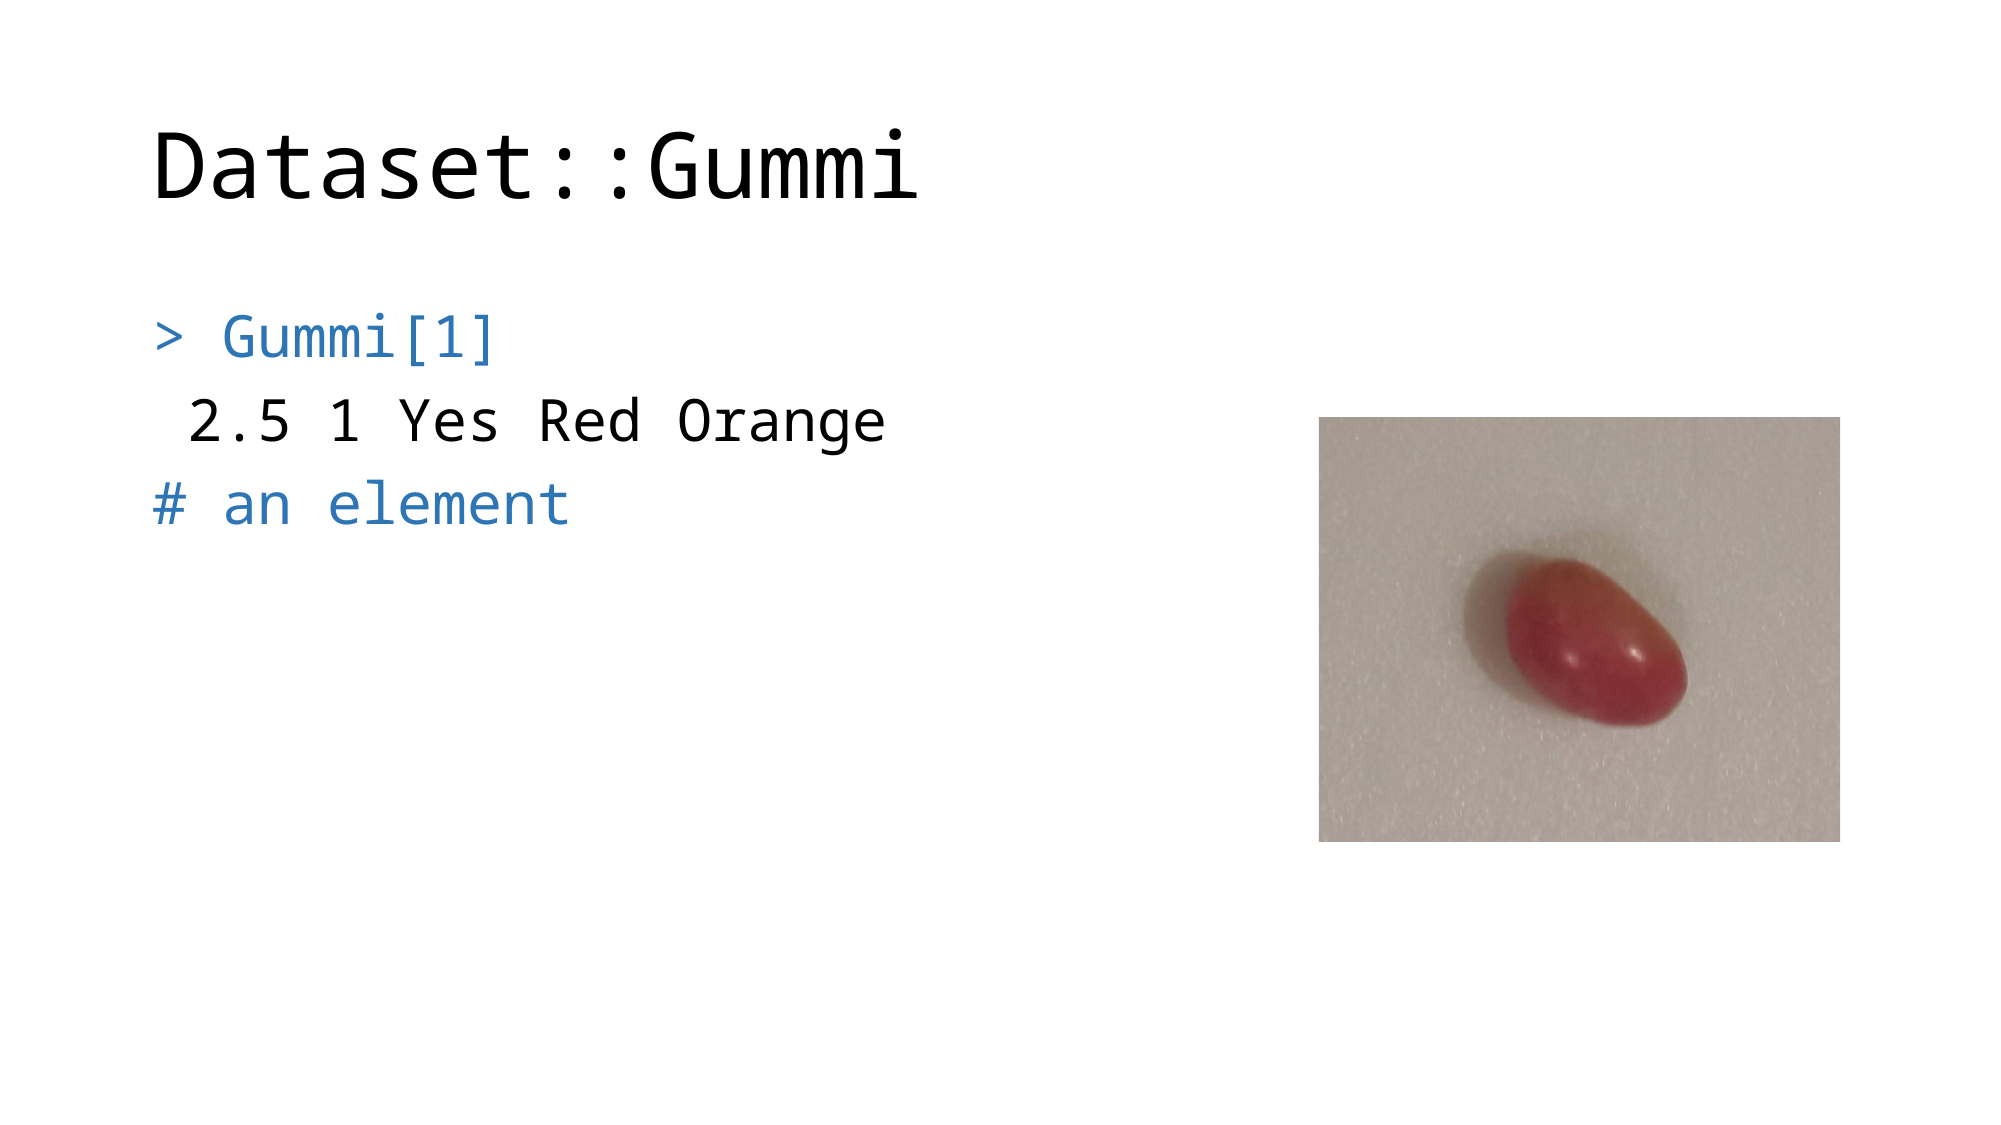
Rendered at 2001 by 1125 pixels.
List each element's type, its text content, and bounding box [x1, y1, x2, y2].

title Dataset::Gummi [137, 59, 1863, 278]
list > Gummi[1] 2.5 1 Yes Red Orange # an element [137, 299, 1036, 1014]
picture [1318, 417, 1841, 842]
